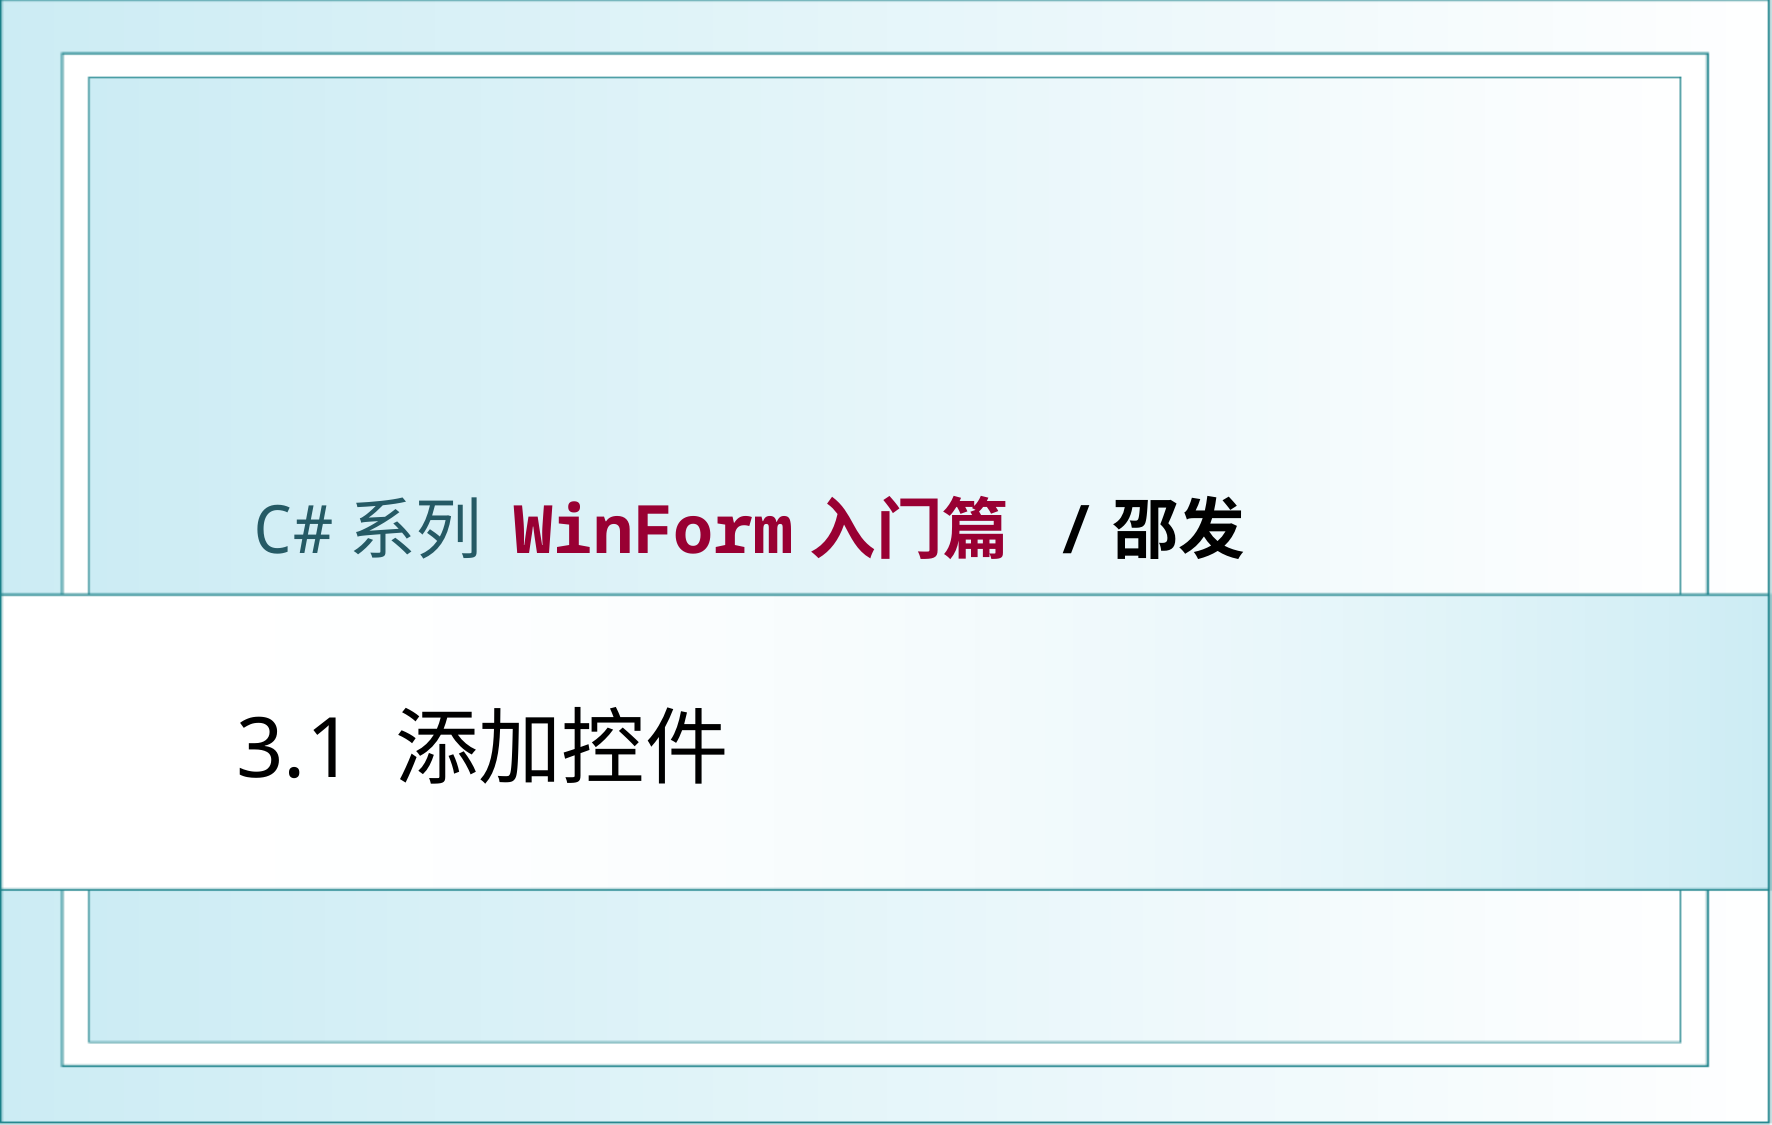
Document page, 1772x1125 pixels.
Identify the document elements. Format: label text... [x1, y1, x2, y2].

title 3.1 添加控件 [221, 612, 1610, 875]
subtitle C#系列 WinForm入门篇 /邵发 [118, 385, 1501, 575]
picture [0, 0, 1772, 1125]
